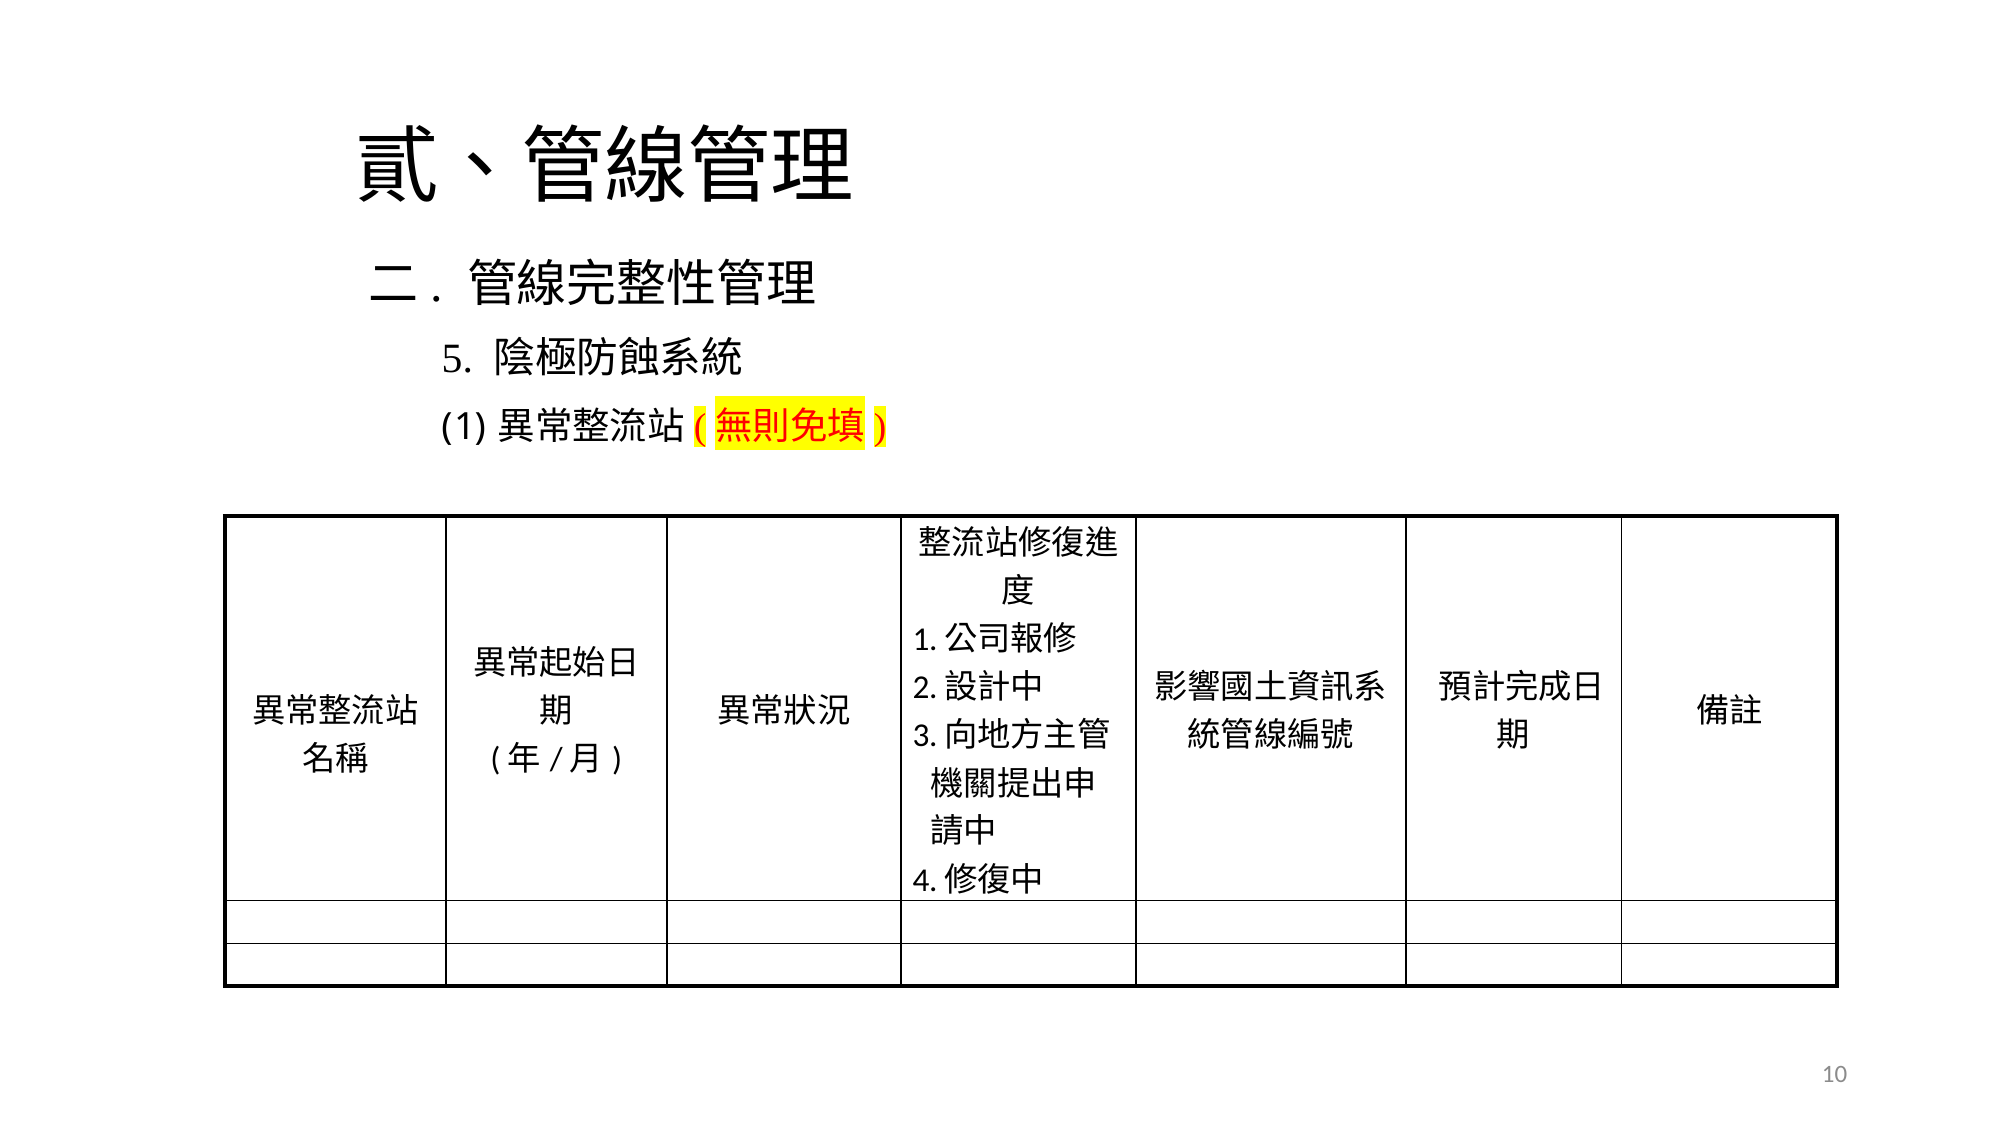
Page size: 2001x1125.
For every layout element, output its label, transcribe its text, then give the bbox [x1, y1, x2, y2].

table_cell [1622, 944, 1835, 984]
table_cell [1407, 901, 1621, 943]
title 貳、管線管理 [353, 74, 1647, 263]
table_cell [668, 944, 900, 984]
table_cell [1407, 944, 1621, 984]
table_header 影響國土資訊系統管線編號 [1137, 518, 1405, 900]
table_cell [447, 944, 666, 984]
table_header 異常狀況 [668, 518, 900, 900]
table_cell [227, 944, 445, 984]
table_cell [902, 901, 1135, 943]
table_header 備註 [1622, 518, 1835, 900]
list 二. 管線完整性管理 5. 陰極防蝕系統 異常整流站(無則免填) [353, 250, 1607, 464]
table_header 整流站修復進度 1.公司報修 2.設計中 3.向地方主管機關提出申請中 4.修復中 [902, 518, 1135, 900]
table_cell [227, 901, 445, 943]
table_cell [447, 901, 666, 943]
slide_number 10 [1412, 1042, 1863, 1103]
table_cell [902, 944, 1135, 984]
table_header 異常整流站 名稱 [227, 518, 445, 900]
table_header 異常起始日期 (年/月) [447, 518, 666, 900]
table_cell [1137, 901, 1405, 943]
table_cell [1137, 944, 1405, 984]
table_cell [1622, 901, 1835, 943]
table_header 預計完成日期 [1407, 518, 1621, 900]
table_cell [668, 901, 900, 943]
